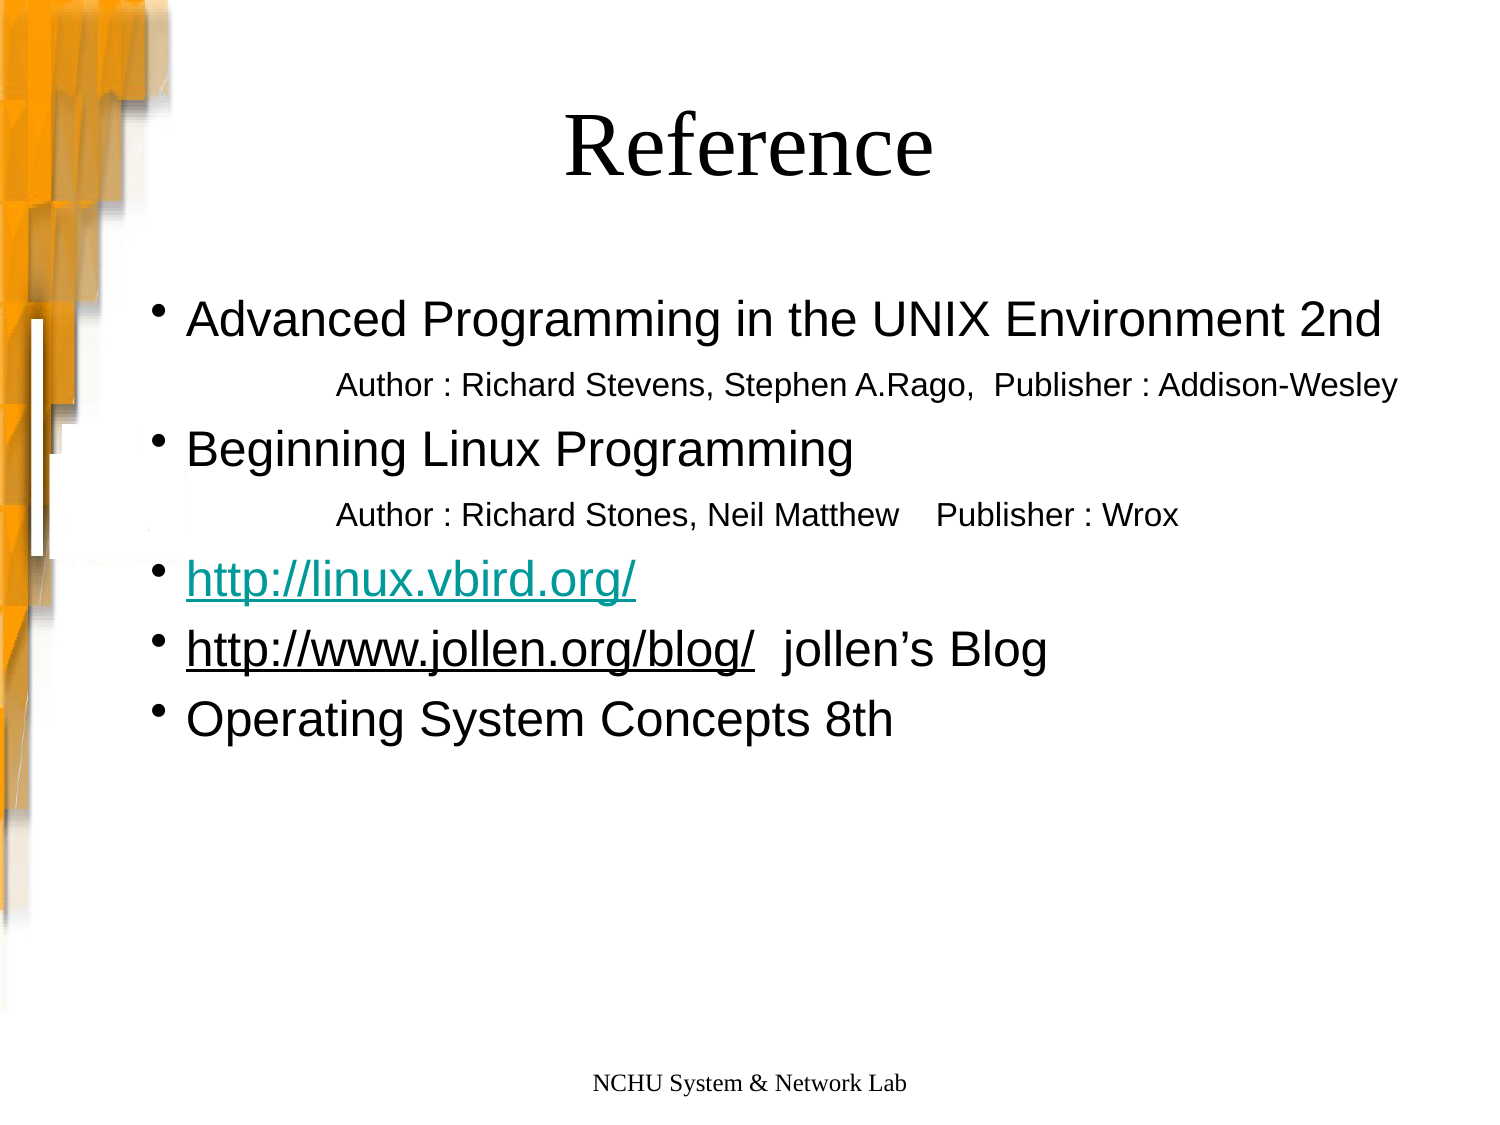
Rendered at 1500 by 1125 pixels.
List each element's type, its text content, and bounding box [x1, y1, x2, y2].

text_box Advanced Programming in the UNIX Environment 2nd Author : Richard Stevens, Stephen A.Rago, Publisher : Addison-Wesley Beginning Linux Programming Author : Richard Stones, Neil Matthew Publisher : Wrox http://linux.vbird.org/ http://www.jollen.org/blog/ jollen’s Blog Operating System Concepts 8th [135, 278, 1424, 754]
footer NCHU System & Network Lab [430, 1058, 1070, 1095]
picture [0, 0, 195, 1012]
title Reference [74, 44, 1426, 233]
